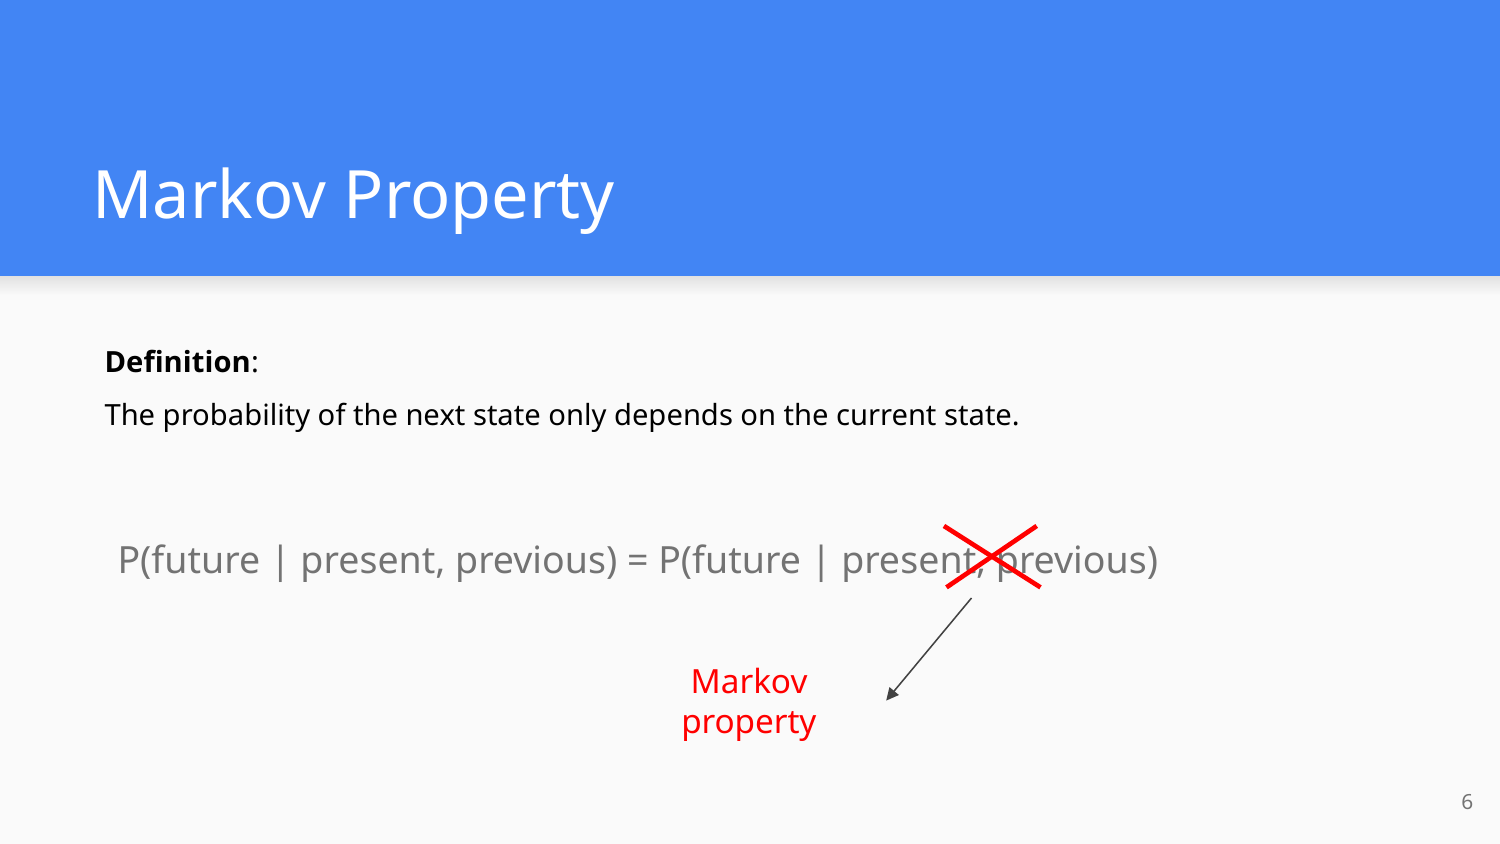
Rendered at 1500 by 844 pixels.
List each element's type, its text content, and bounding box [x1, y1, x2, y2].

text_box Definition: The probability of the next state only depends on the current state. [89, 310, 1359, 446]
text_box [946, 525, 1037, 588]
slide_number ‹#› [1398, 770, 1489, 835]
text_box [886, 597, 972, 682]
list P(future | present, previous) = P(future | present, previous) [102, 514, 1452, 826]
text_box Markov property [611, 645, 887, 756]
title Markov Property [77, 121, 1427, 248]
